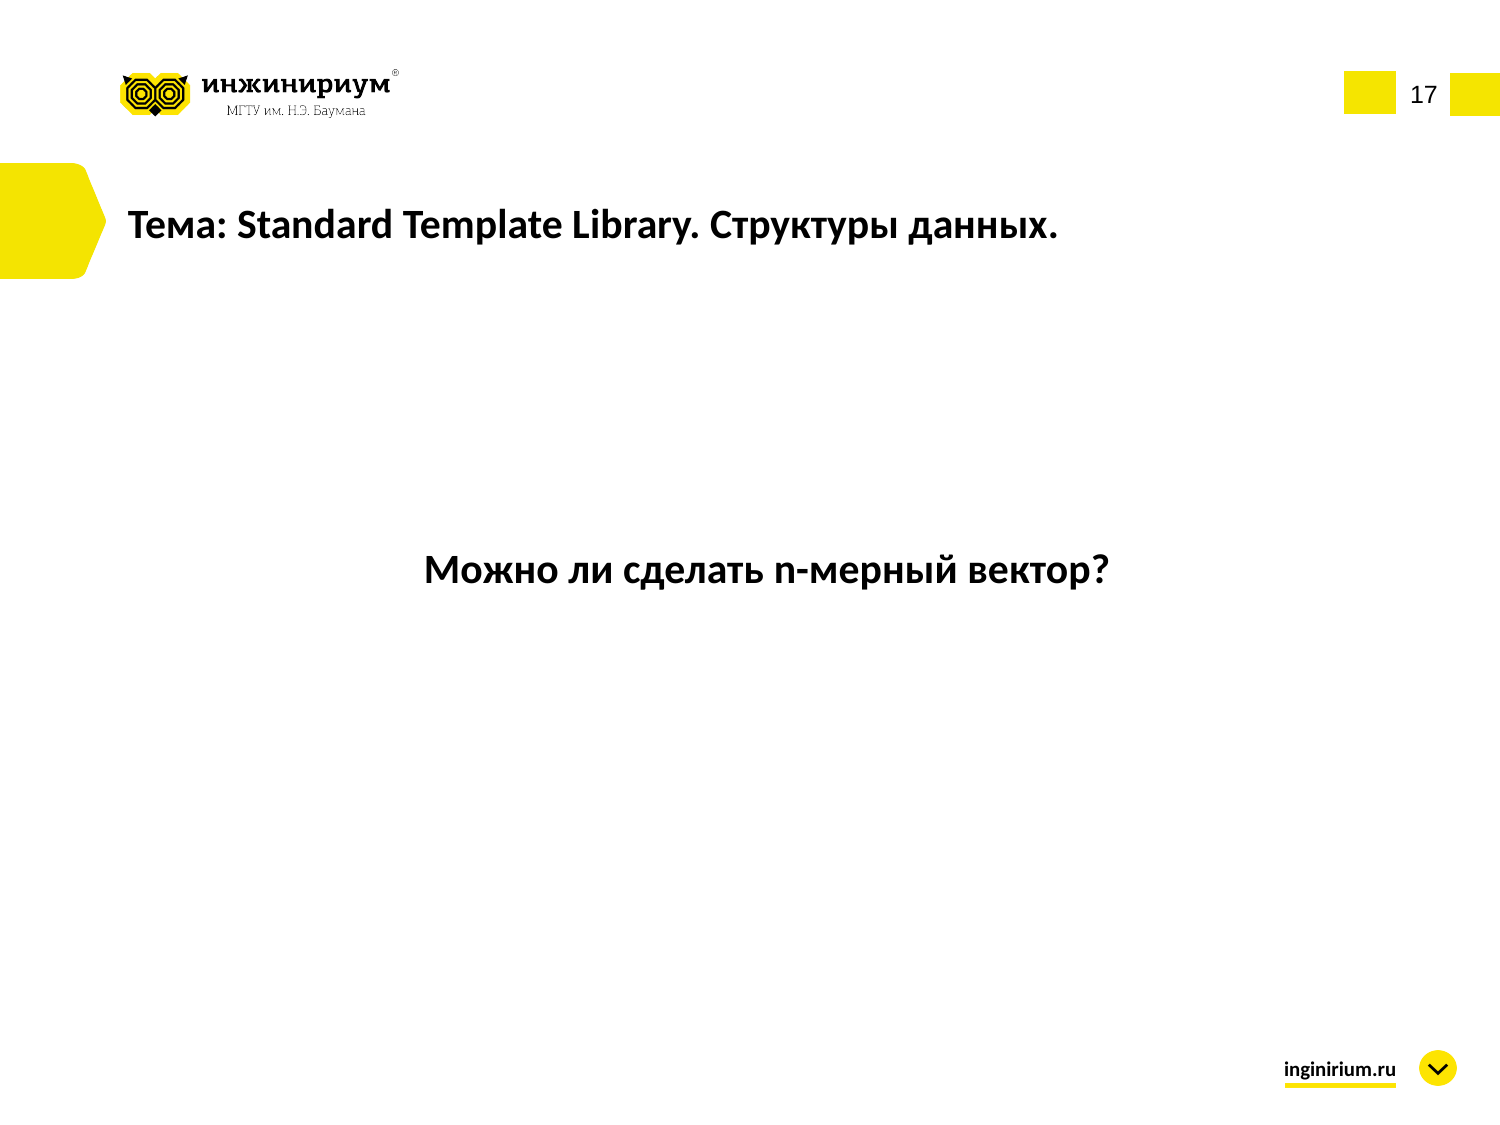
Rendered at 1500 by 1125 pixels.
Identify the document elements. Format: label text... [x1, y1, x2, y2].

text_box Можно ли сделать n-мерный вектор? [409, 534, 1157, 638]
picture [1284, 1083, 1396, 1088]
picture [1419, 1049, 1457, 1086]
text_box Тема: Standard Template Library. Структуры данных. [113, 189, 1353, 293]
text_box [121, 311, 970, 607]
picture [120, 68, 399, 119]
text_box 17 [1395, 70, 1474, 120]
picture [0, 163, 106, 279]
text_box inginirium.ru [1263, 1047, 1412, 1088]
picture [1344, 71, 1396, 115]
picture [1449, 73, 1500, 116]
